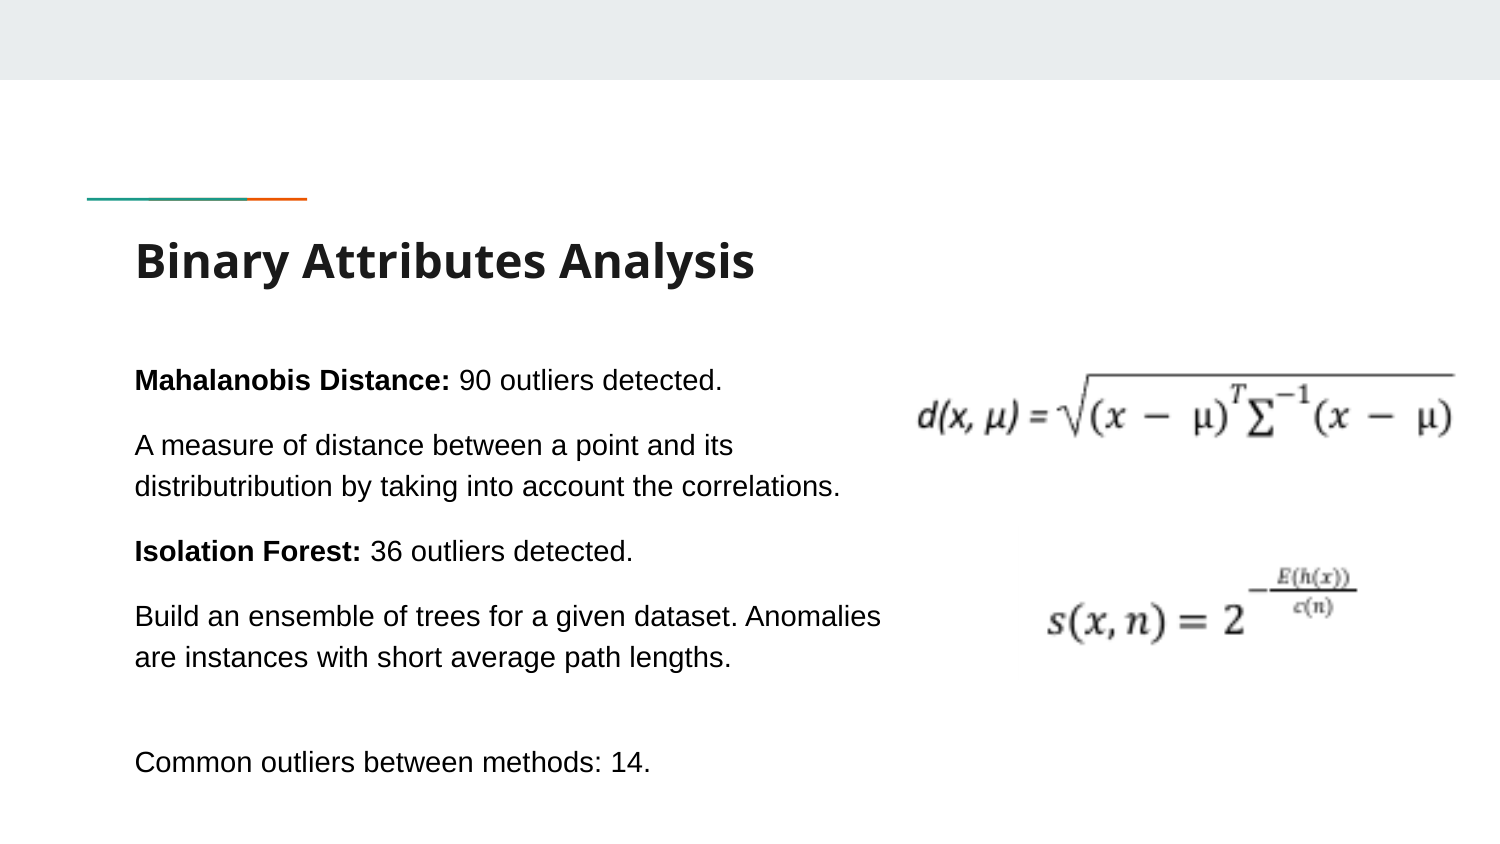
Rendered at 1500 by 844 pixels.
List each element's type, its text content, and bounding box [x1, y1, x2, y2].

title Binary Attributes Analysis [119, 216, 1381, 305]
picture [1017, 526, 1409, 680]
picture [843, 338, 1500, 493]
list Mahalanobis Distance: 90 outliers detected. A measure of distance between a point and its distributribution by taking into account the correlations. Isolation Forest: 36 outliers detected. Build an ensemble of trees for a given dataset. Anomalies are instances with short average path lengths. Common outliers between methods: 14. [119, 341, 917, 801]
